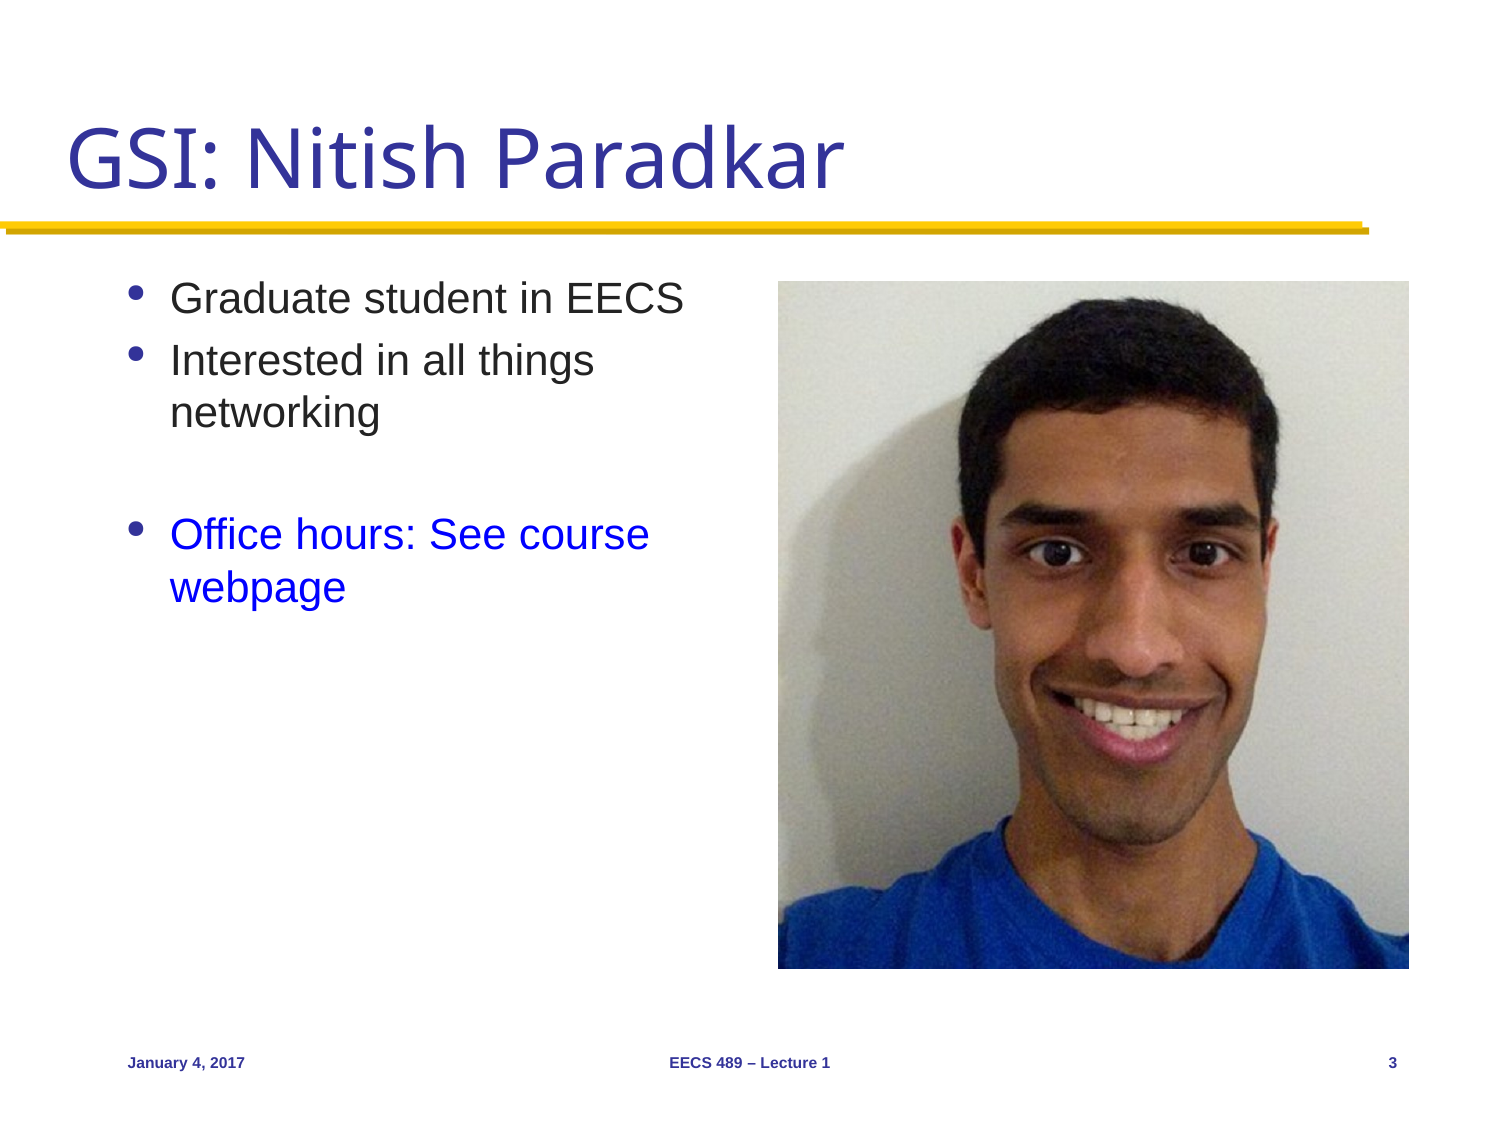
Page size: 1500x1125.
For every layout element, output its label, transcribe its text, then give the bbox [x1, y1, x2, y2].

footer EECS 489 – Lecture 1 [512, 1024, 988, 1101]
title GSI: Nitish Paradkar [49, 24, 1451, 213]
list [778, 281, 1409, 969]
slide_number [112, 1024, 426, 1101]
slide_number 3 [1312, 1024, 1413, 1101]
list Graduate student in EECS Interested in all things networking Office hours: See course webpage [112, 262, 750, 988]
